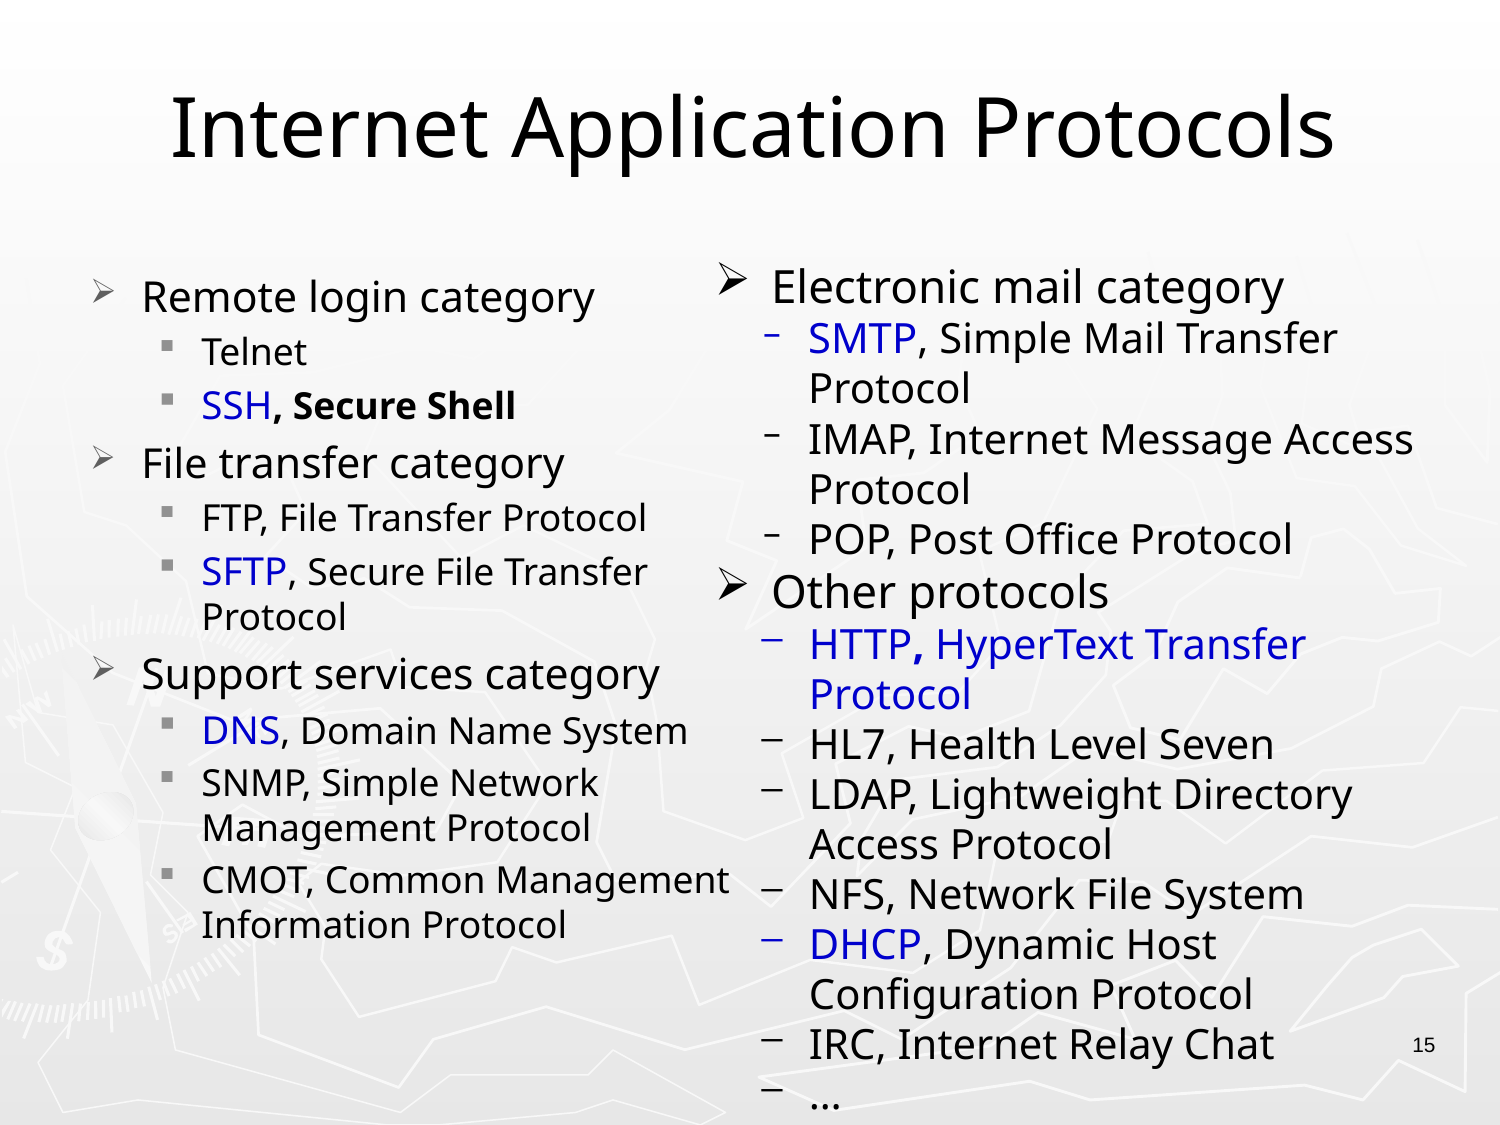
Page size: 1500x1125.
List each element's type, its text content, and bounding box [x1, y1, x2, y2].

text_box Electronic mail category SMTP, Simple Mail Transfer Protocol IMAP, Internet Message Access Protocol POP, Post Office Protocol Other protocols HTTP, HyperText Transfer Protocol HL7, Health Level Seven LDAP, Lightweight Directory Access Protocol NFS, Network File System DHCP, Dynamic Host Configuration Protocol IRC, Internet Relay Chat … [699, 249, 1475, 1125]
list Remote login category Telnet SSH, Secure Shell File transfer category FTP, File Transfer Protocol SFTP, Secure File Transfer Protocol Support services category DNS, Domain Name System SNMP, Simple Network Management Protocol CMOT, Common Management Information Protocol [75, 262, 699, 1005]
slide_number 15 [1074, 1024, 1451, 1103]
title Internet Application Protocols [53, 30, 1455, 219]
